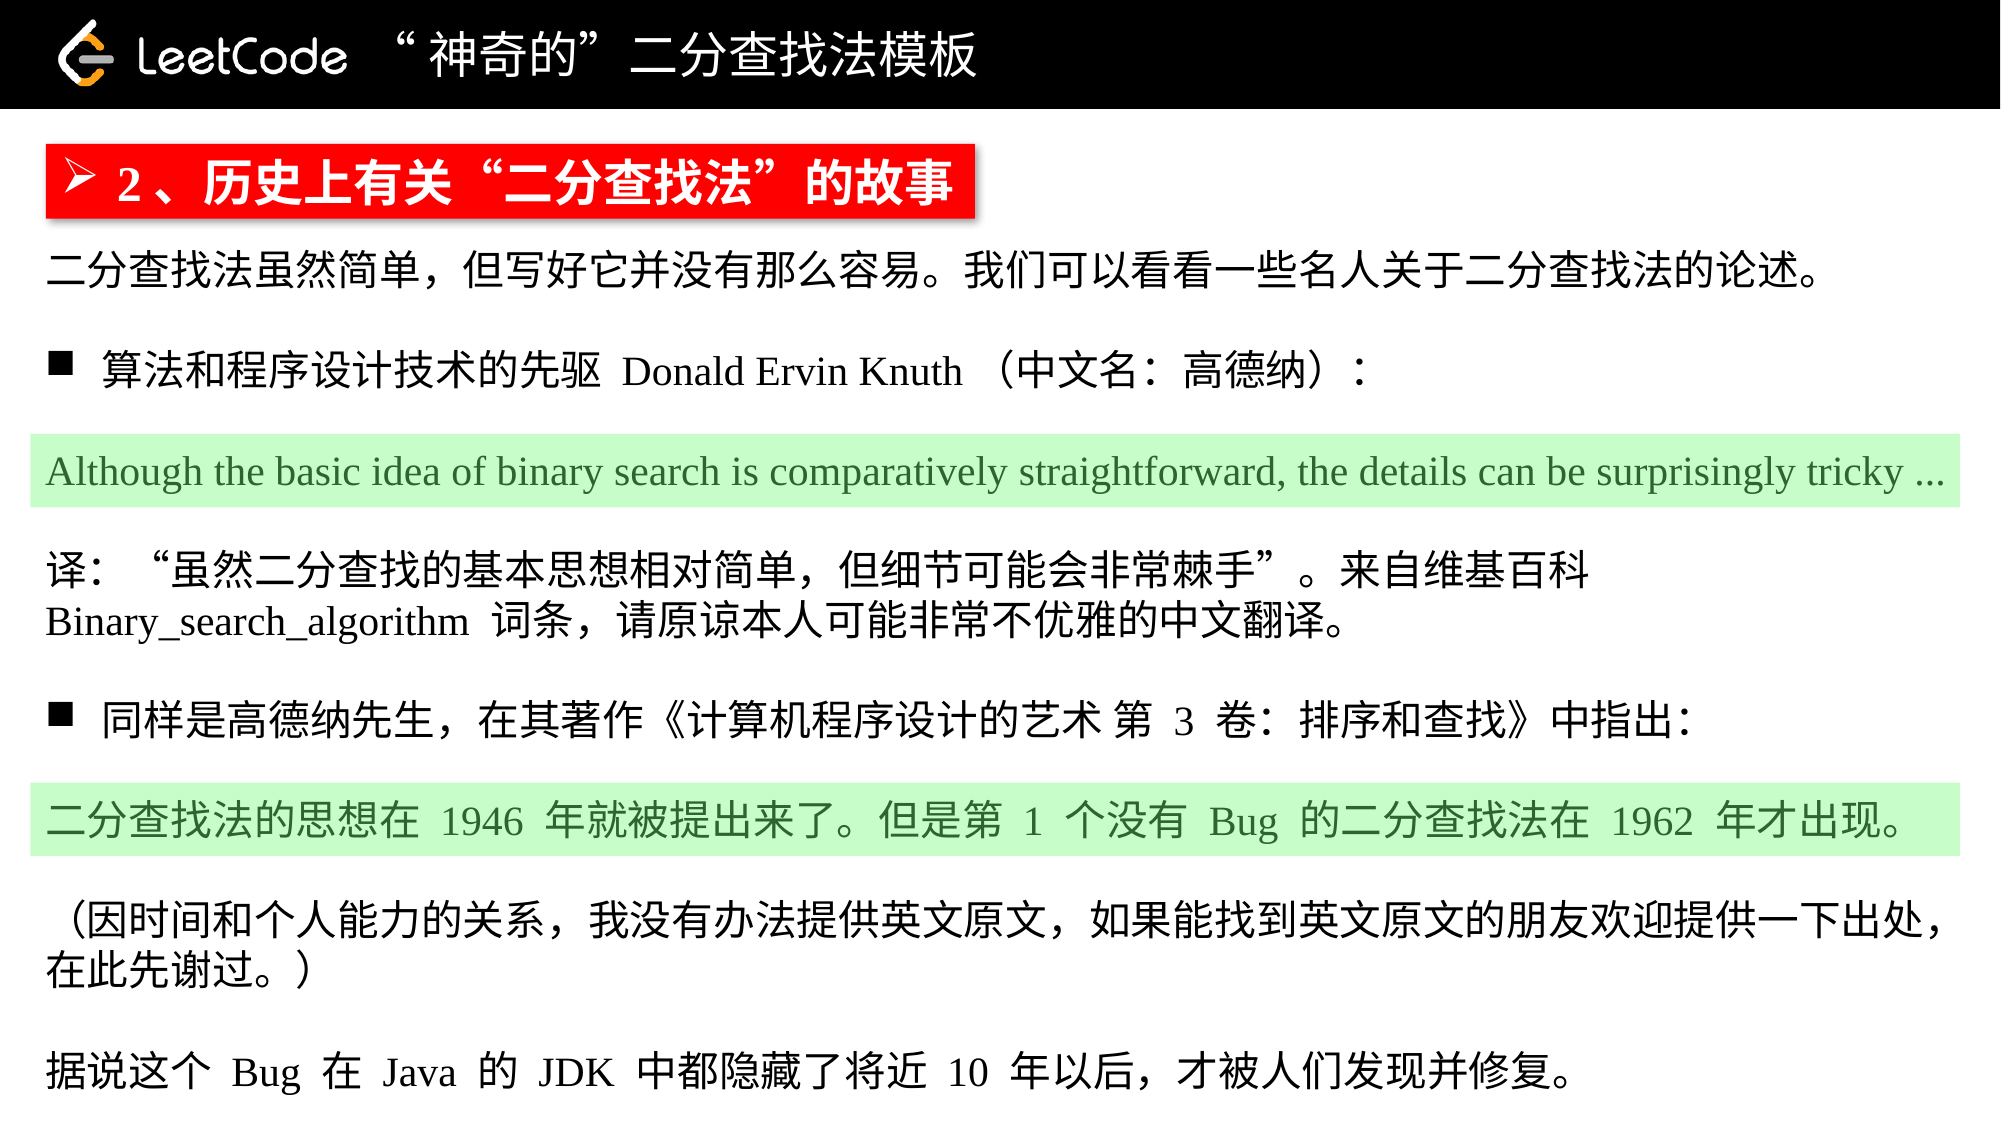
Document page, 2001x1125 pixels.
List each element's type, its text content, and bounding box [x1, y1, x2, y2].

text_box [29, 433, 1961, 508]
text_box “神奇的”二分查找法模板 [351, 16, 994, 92]
picture [57, 14, 347, 100]
text_box 2、历史上有关“二分查找法”的故事 [45, 143, 975, 219]
text_box 二分查找法虽然简单，但写好它并没有那么容易。我们可以看看一些名人关于二分查找法的论述。 算法和程序设计技术的先驱 Donald Ervin Knuth（中文名：高德纳）： Although the basic idea of binary search is comparatively straightforward, the details can be surprisingly tricky ... 译：“虽然二分查找的基本思想相对简单，但细节可能会非常棘手”。来自维基百科 Binary_search_algorithm 词条，请原谅本人可能非常不优雅的中文翻译。 同样是高德纳先生，在其著作《计算机程序设计的艺术 第 3 卷：排序和查找》中指出： 二分查找法的思想在 1946 年就被提出来了。但是第 1 个没有 Bug 的二分查找法在 1962 年才出现。 （因时间和个人能力的关系，我没有办法提供英文原文，如果能找到英文原文的朋友欢迎提供一下出处，在此先谢过。） 据说这个 Bug 在 Java 的 JDK 中都隐藏了将近 10 年以后，才被人们发现并修复。 [30, 236, 2000, 1102]
text_box [29, 782, 1961, 857]
